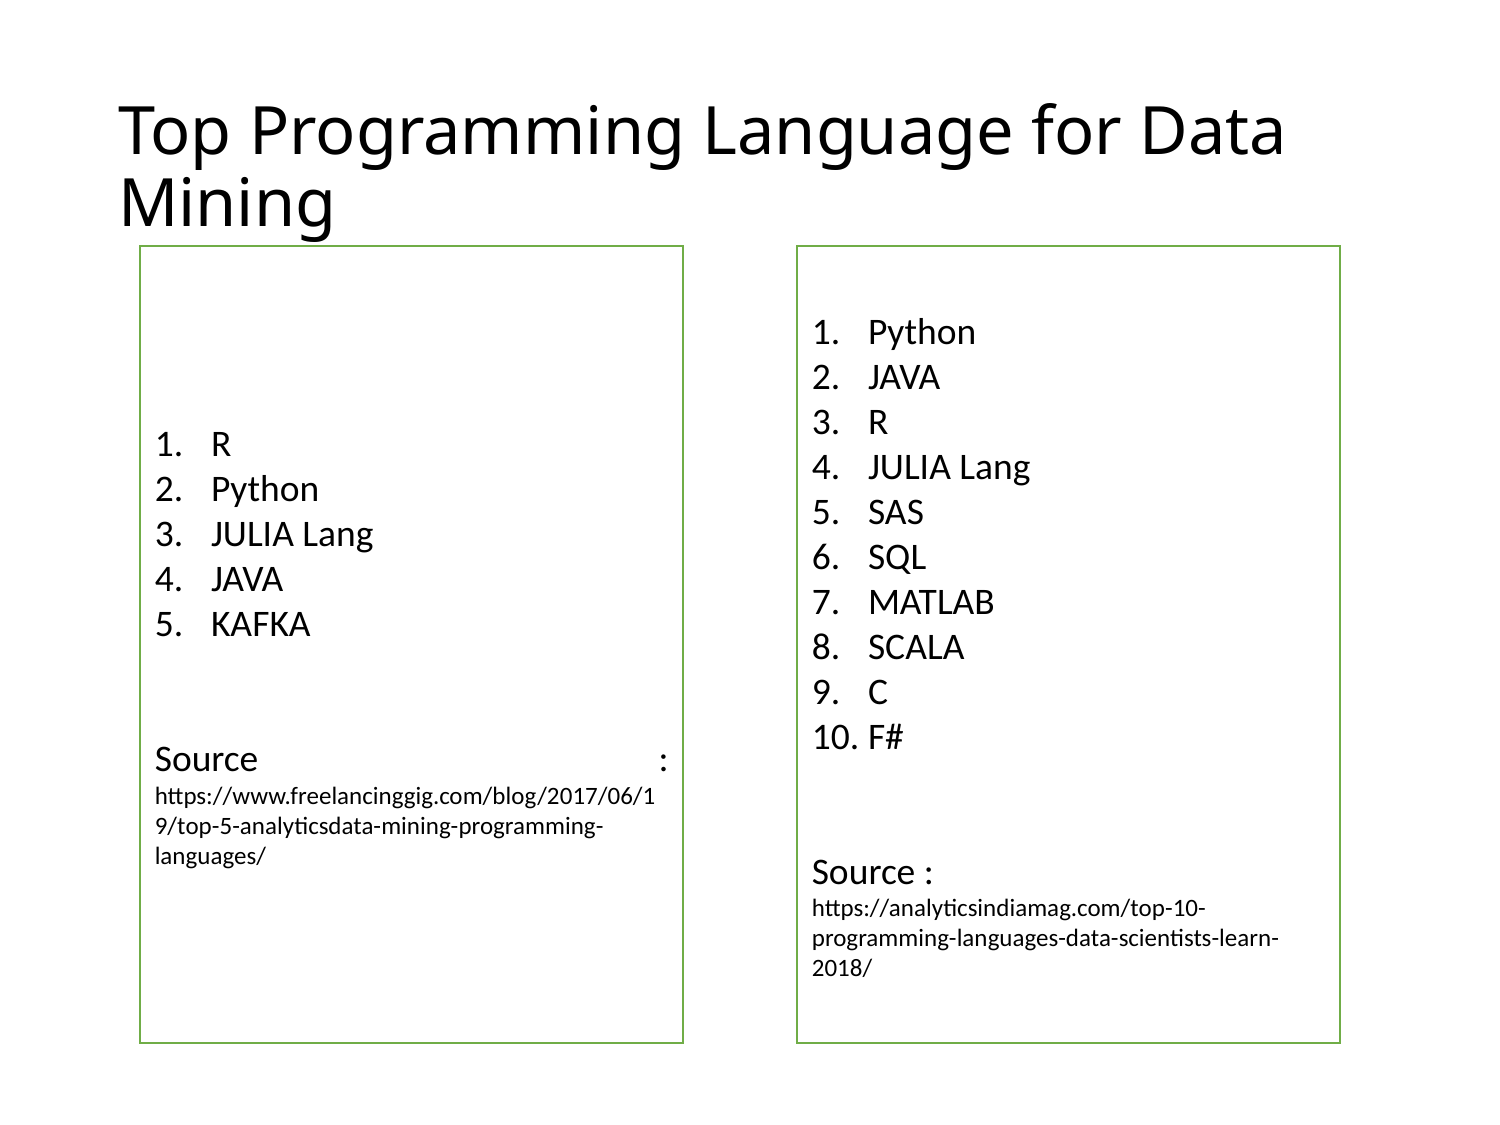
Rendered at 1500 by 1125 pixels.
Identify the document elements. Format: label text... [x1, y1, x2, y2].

text_box Python JAVA R JULIA Lang SAS SQL MATLAB SCALA C F# Source : https://analyticsindiamag.com/top-10-programming-languages-data-scientists-learn-2018/ [796, 245, 1341, 1044]
title Top Programming Language for Data Mining [103, 59, 1397, 278]
text_box R Python JULIA Lang JAVA KAFKA Source : https://www.freelancinggig.com/blog/2017/06/19/top-5-analyticsdata-mining-programming-languages/ [139, 245, 684, 1044]
